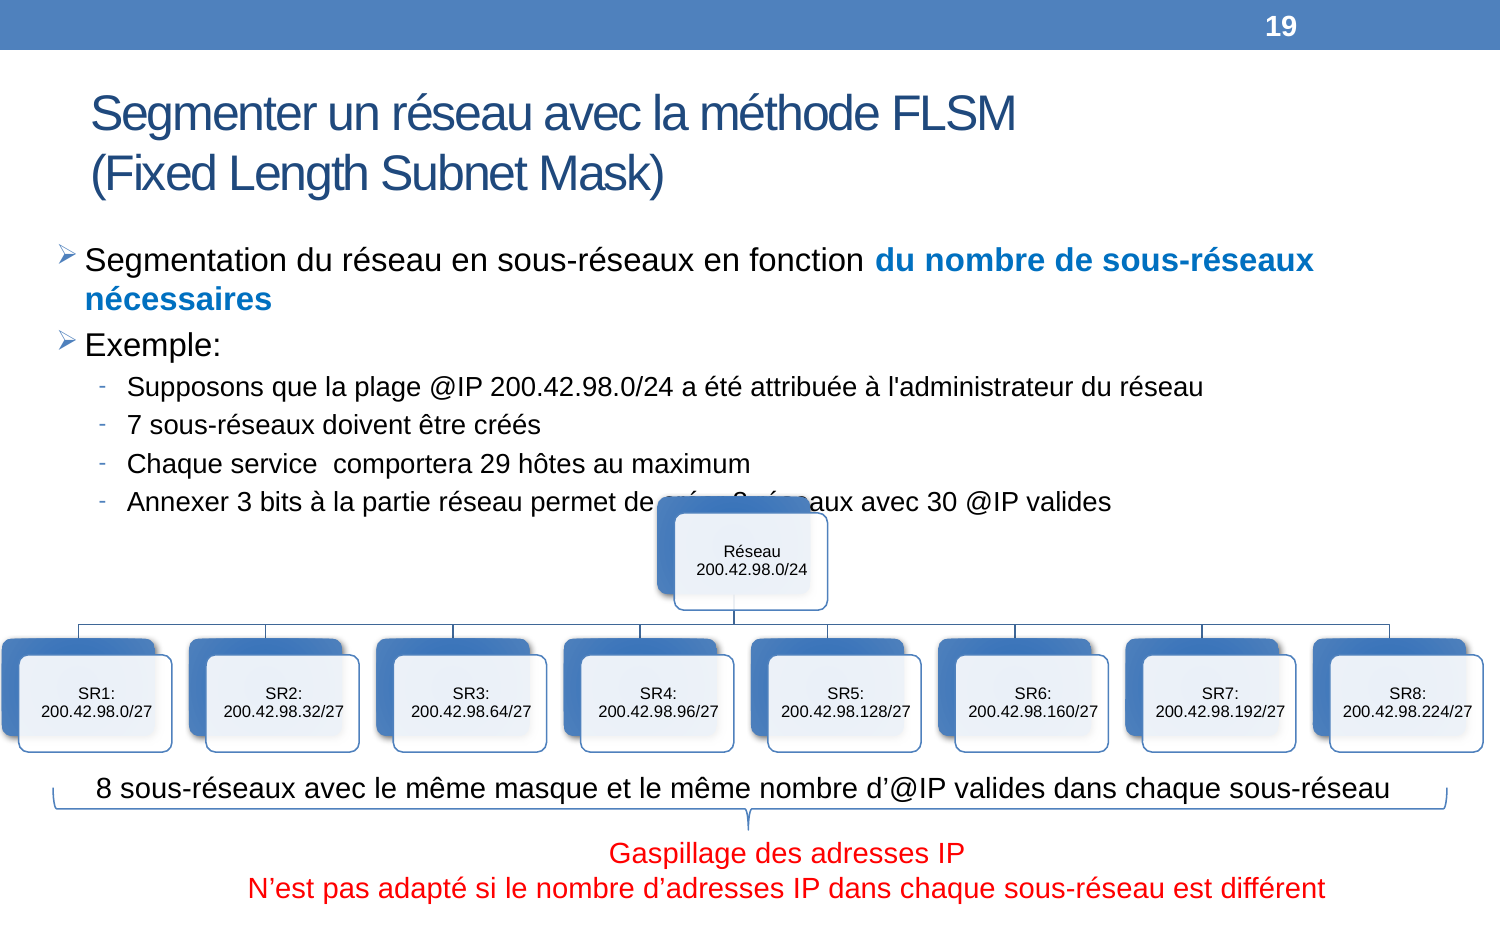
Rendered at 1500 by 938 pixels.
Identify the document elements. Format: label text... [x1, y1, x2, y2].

slide_number 19 [1250, 2, 1425, 48]
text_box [0, 311, 1484, 938]
list Segmentation du réseau en sous-réseaux en fonction du nombre de sous-réseaux nécessaires Exemple: Supposons que la plage @IP 200.42.98.0/24 a été attribuée à l'administrateur du réseau 7 sous-réseaux doivent être créés Chaque service comportera 29 hôtes au maximum Annexer 3 bits à la partie réseau permet de créer 8 réseaux avec 30 @IP valides [41, 230, 1483, 308]
title Segmenter un réseau avec la méthode FLSM (Fixed Length Subnet Mask) [75, 72, 1425, 209]
